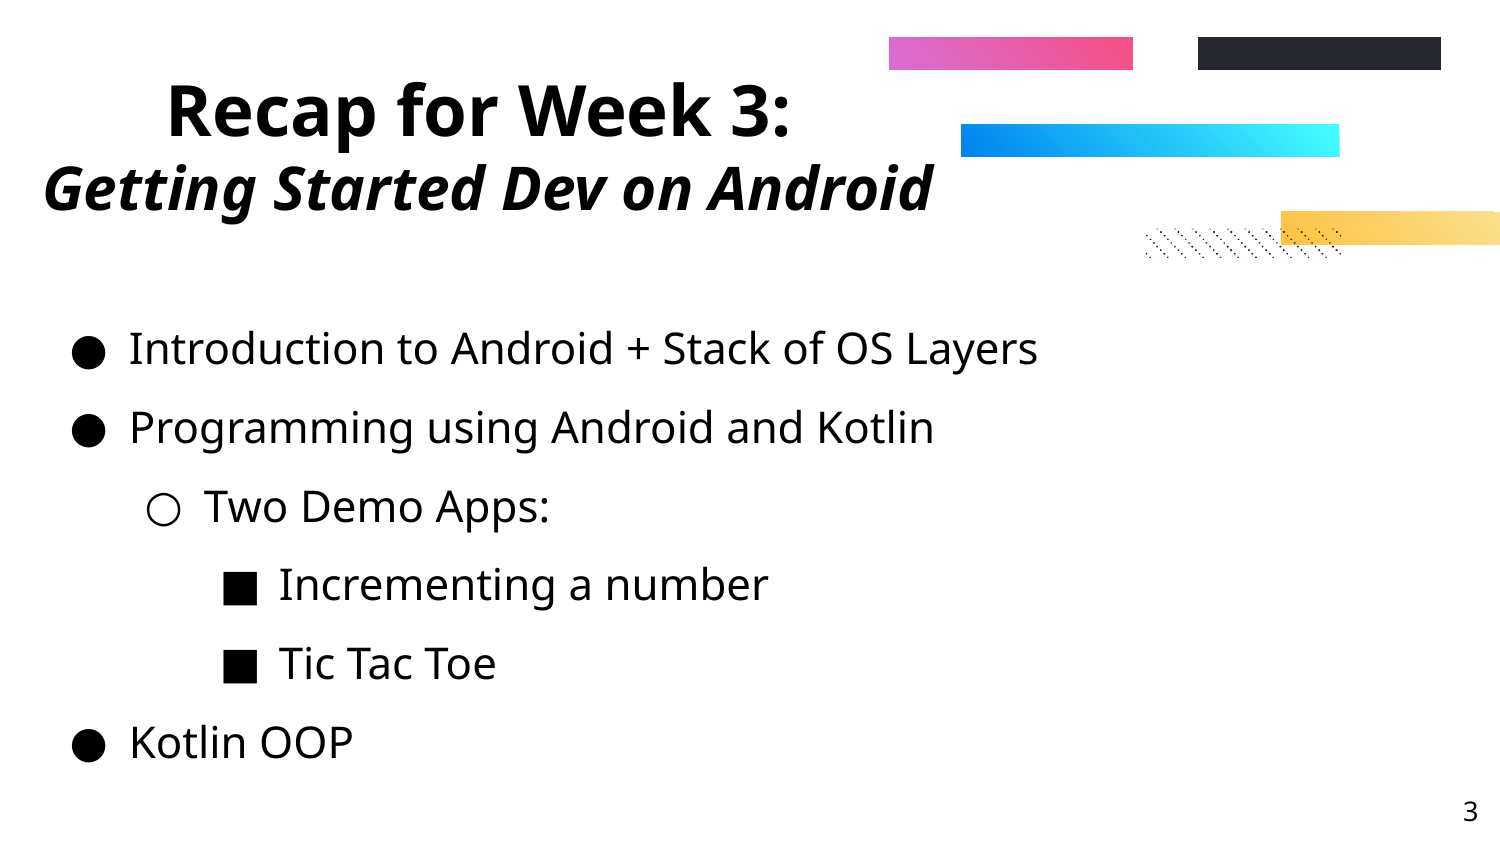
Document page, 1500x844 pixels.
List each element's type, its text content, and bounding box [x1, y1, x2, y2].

slide_number ‹#› [1403, 779, 1494, 844]
picture [1144, 228, 1343, 260]
title Recap for Week 3: Getting Started Dev on Android [17, 37, 959, 251]
subtitle Introduction to Android + Stack of OS Layers Programming using Android and Kotlin Two Demo Apps: Incrementing a number Tic Tac Toe Kotlin OOP [38, 279, 1475, 829]
